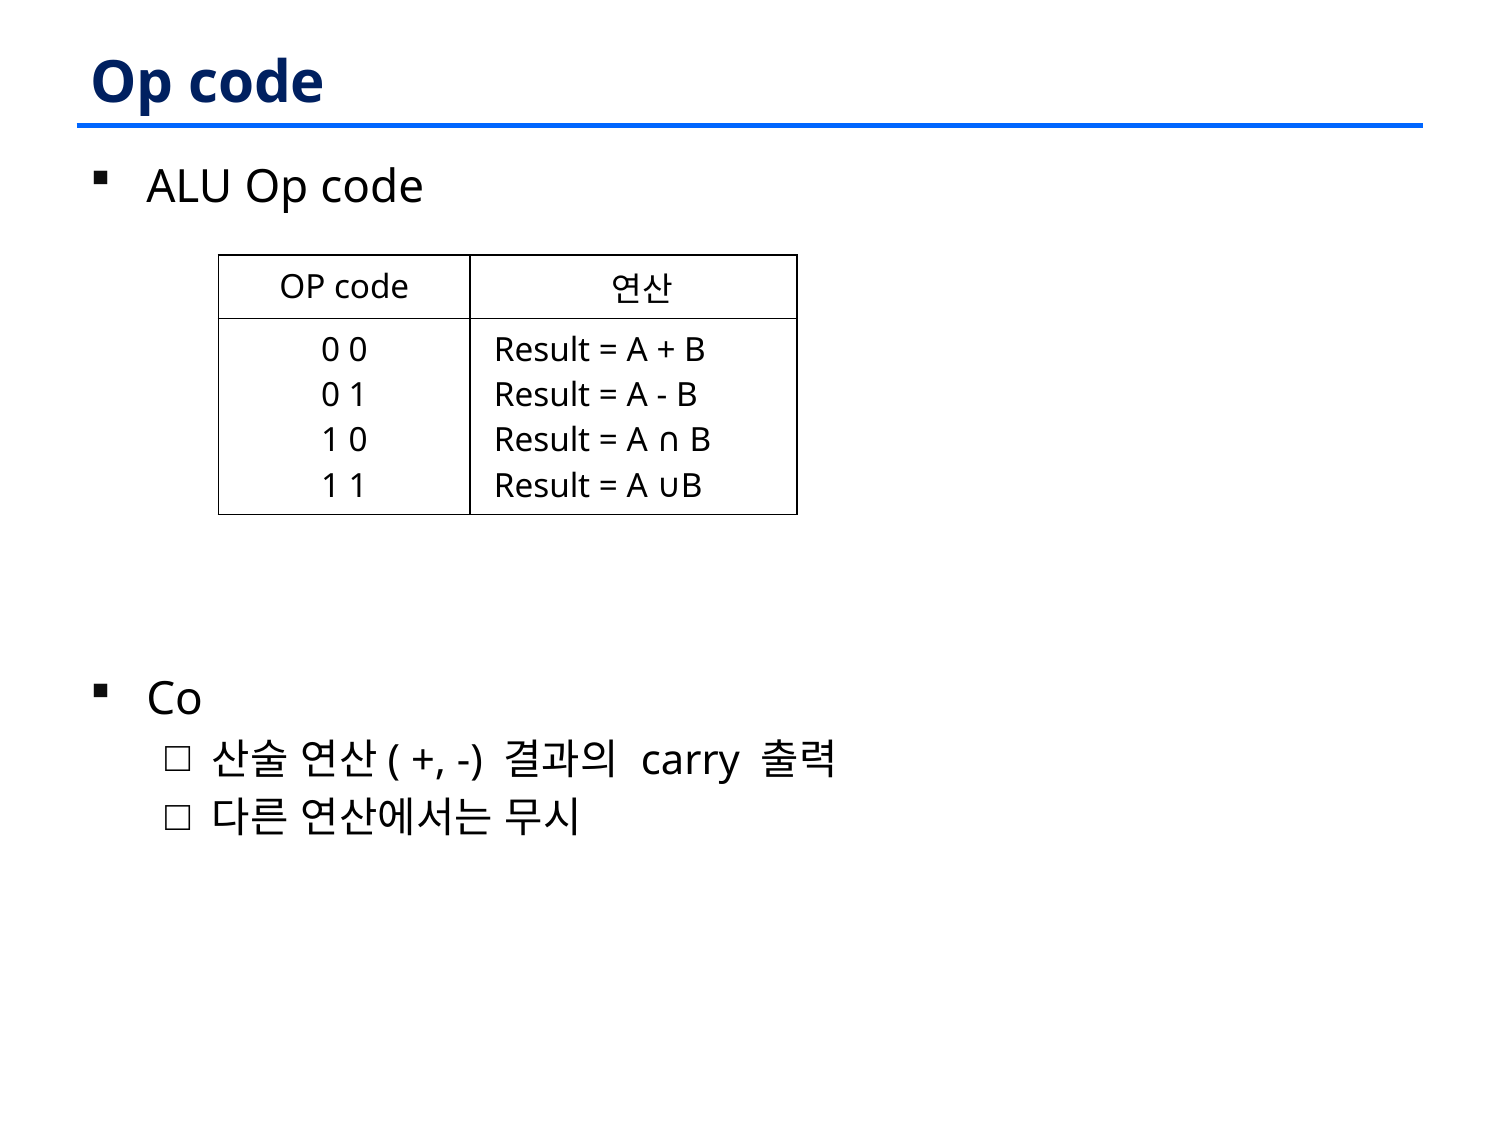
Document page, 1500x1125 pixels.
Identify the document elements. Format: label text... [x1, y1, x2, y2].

title Op code [75, 45, 1425, 114]
table_cell 0 0 0 1 1 0 1 1 [219, 319, 469, 514]
table_header 연산 [471, 256, 796, 318]
list ALU Op code Co 산술 연산( +, -) 결과의 carry 출력 다른 연산에서는 무시 [75, 149, 1425, 1035]
table_header OP code [219, 256, 469, 318]
table_cell Result = A + B Result = A - B Result = A ∩ B Result = A ∪B [471, 319, 796, 514]
